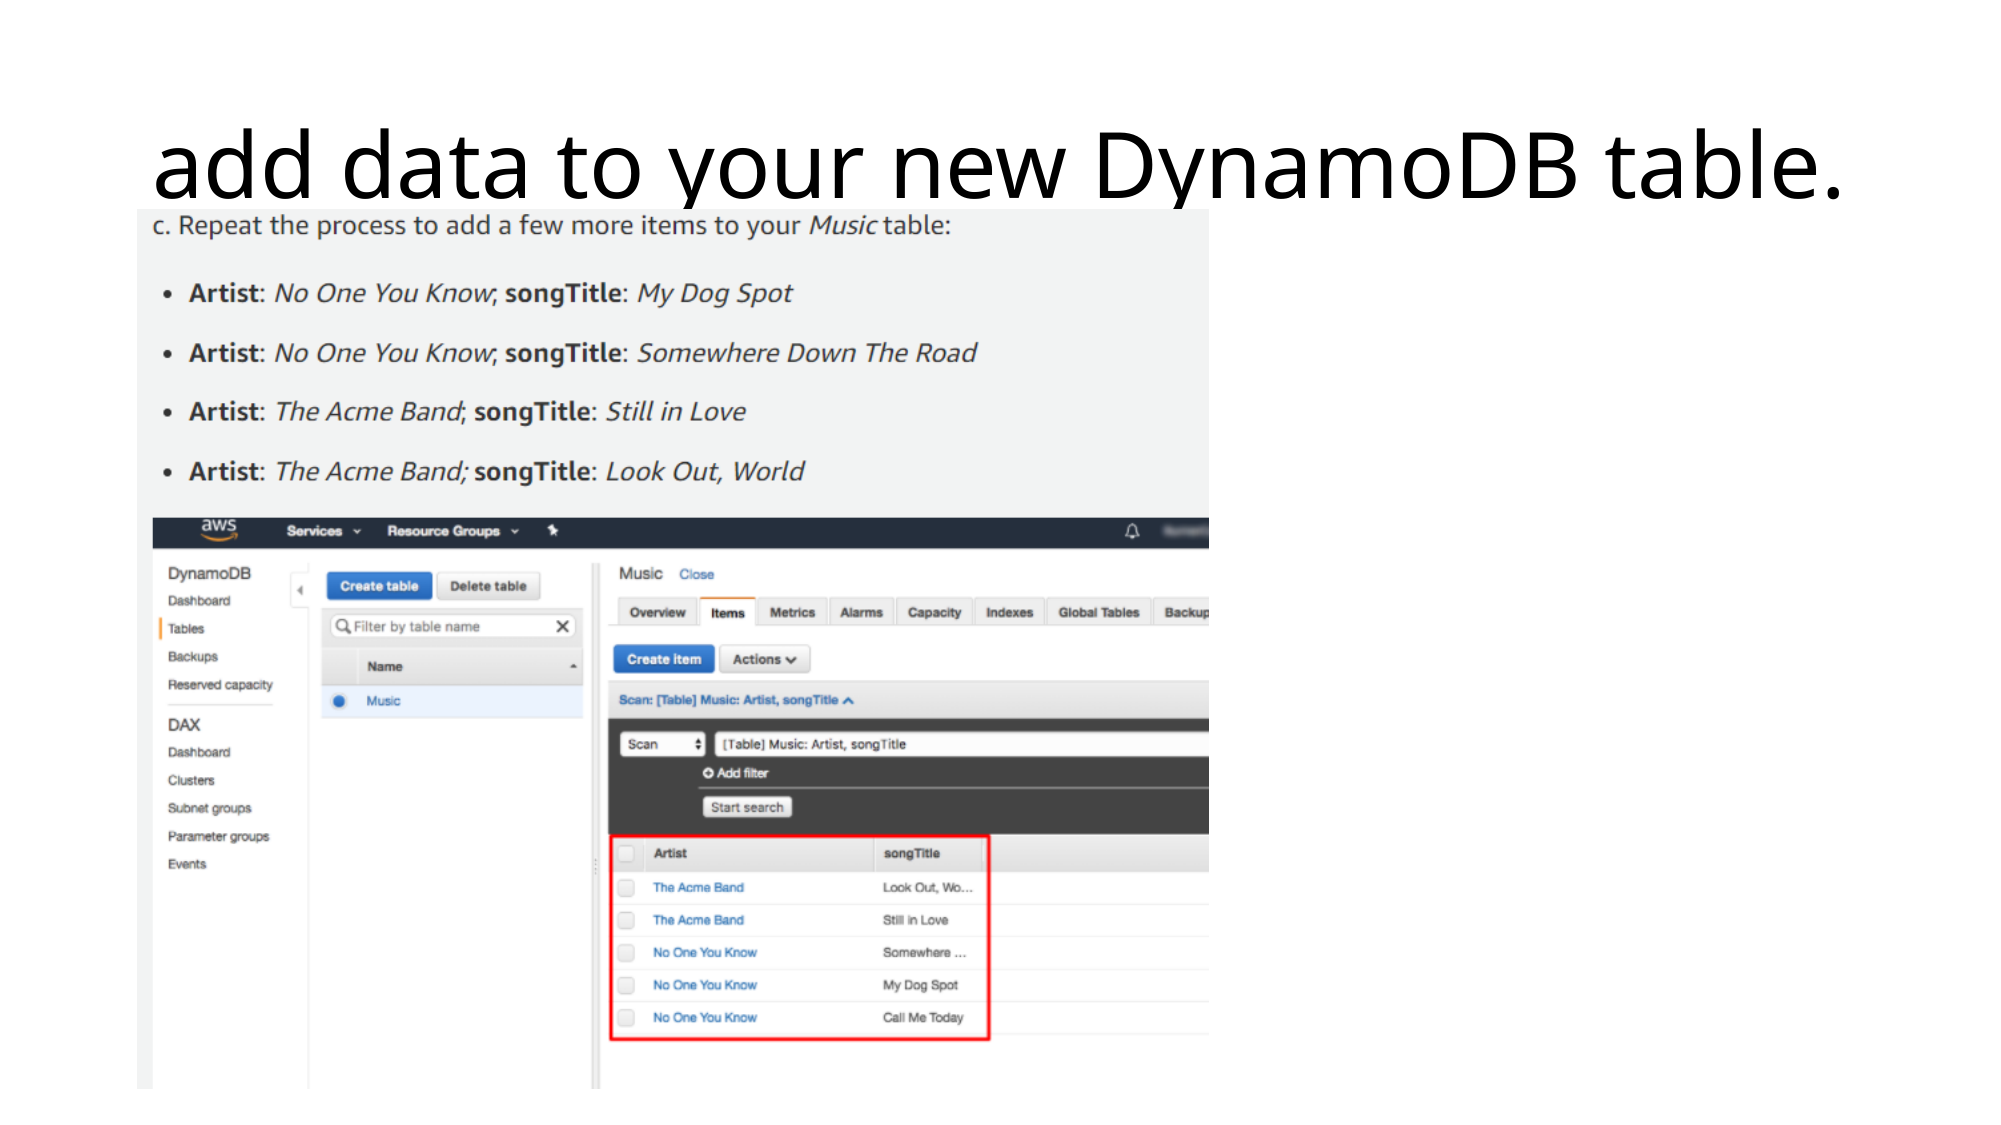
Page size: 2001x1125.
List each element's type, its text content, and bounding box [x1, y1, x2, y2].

title add data to your new DynamoDB table. [137, 59, 1863, 278]
picture [137, 209, 1209, 1089]
